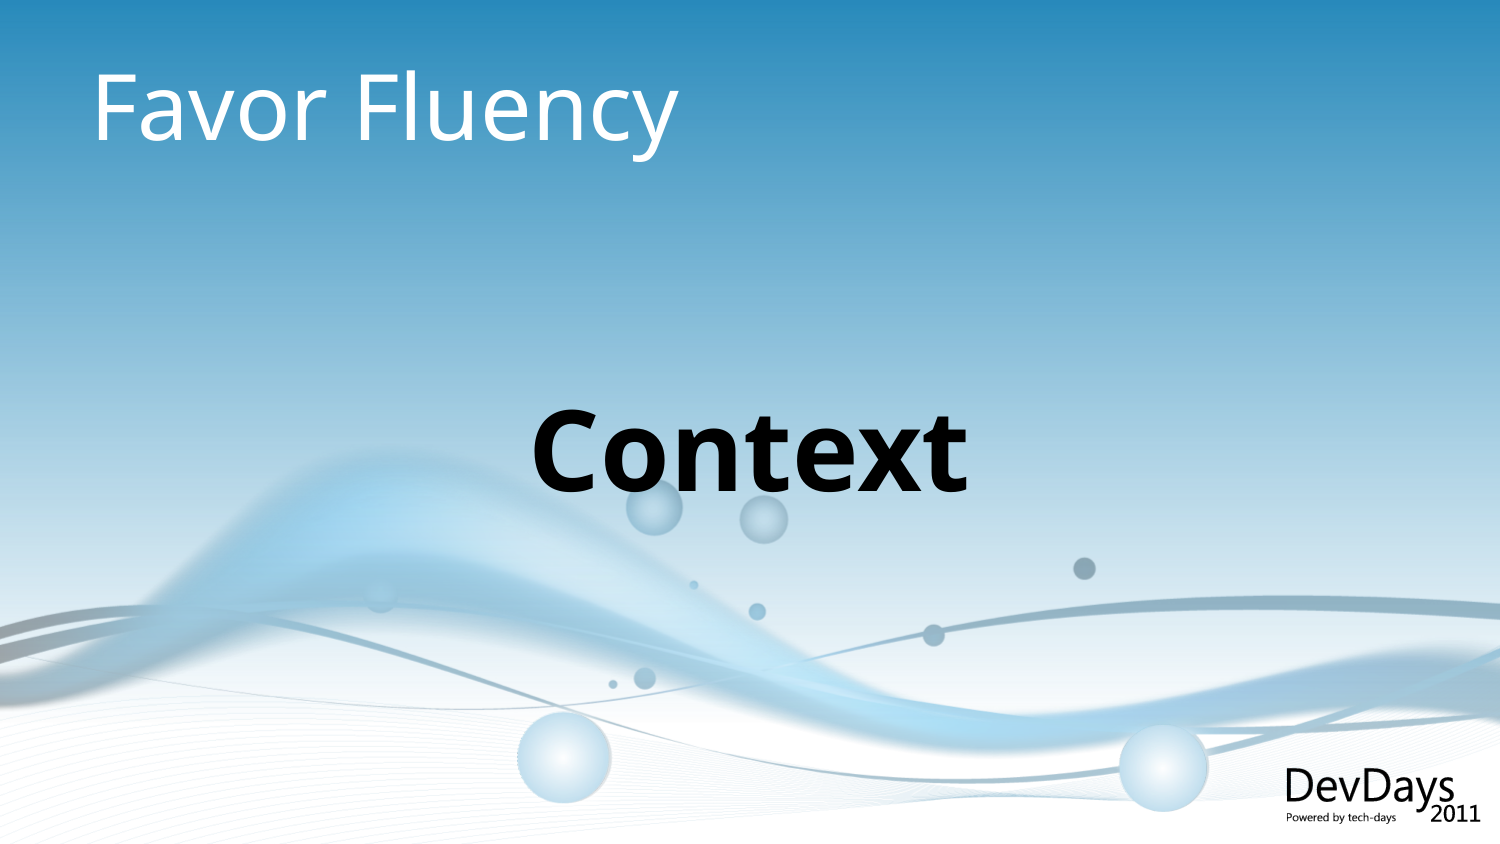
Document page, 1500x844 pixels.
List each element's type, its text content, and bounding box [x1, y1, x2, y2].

text_box Context [0, 371, 1500, 522]
title Favor Fluency [75, 33, 1425, 175]
picture [0, 522, 1500, 844]
picture [0, 0, 1500, 371]
